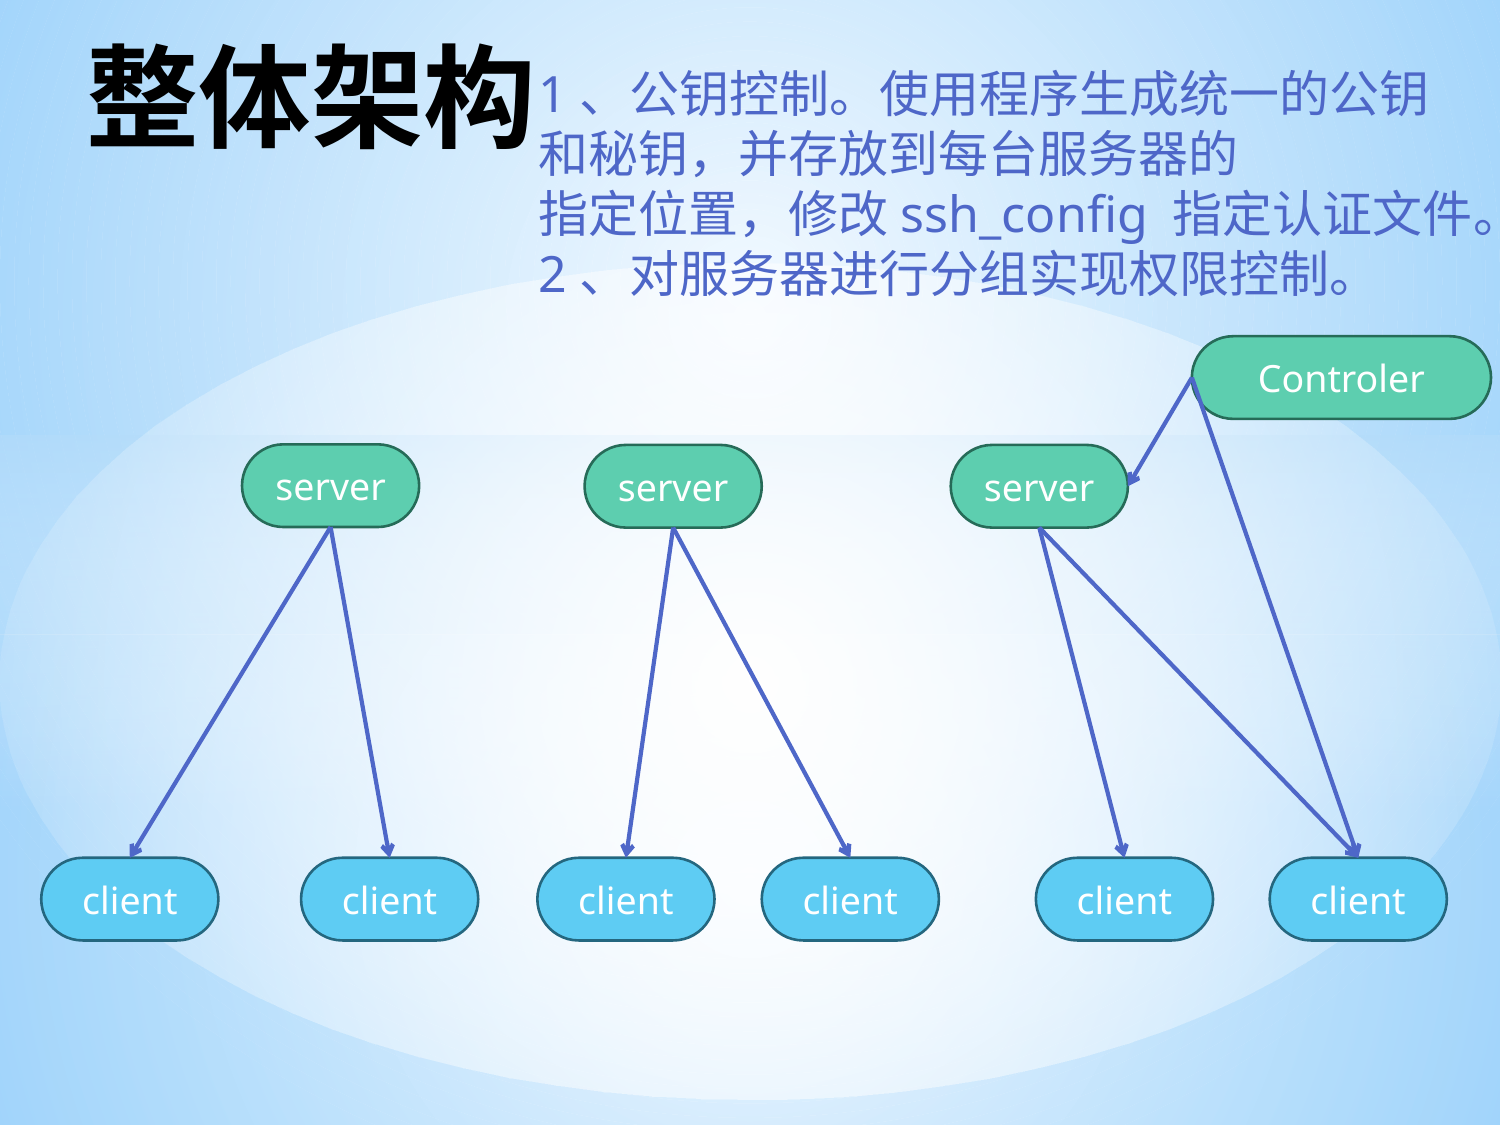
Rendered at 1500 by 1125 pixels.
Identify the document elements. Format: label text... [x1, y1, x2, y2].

text_box server [583, 443, 764, 529]
text_box client [299, 856, 480, 942]
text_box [1039, 527, 1186, 858]
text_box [1127, 377, 1188, 487]
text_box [1191, 377, 1359, 858]
text_box server [240, 443, 421, 527]
text_box client [1034, 866, 1215, 942]
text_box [129, 526, 328, 859]
text_box client [1268, 856, 1449, 942]
text_box 1、公钥控制。使用程序生成统一的公钥 和秘钥，并存放到每台服务器的 指定位置，修改ssh_config 指定认证文件。 2、对服务器进行分组实现权限控制。 [523, 54, 1500, 310]
title 整体架构 [41, 19, 621, 197]
text_box Controler [1190, 334, 1493, 421]
text_box client [760, 856, 941, 942]
text_box client [536, 856, 716, 942]
text_box client [39, 856, 220, 942]
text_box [330, 526, 390, 859]
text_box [625, 527, 670, 858]
text_box server [949, 443, 1129, 529]
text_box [672, 527, 851, 858]
